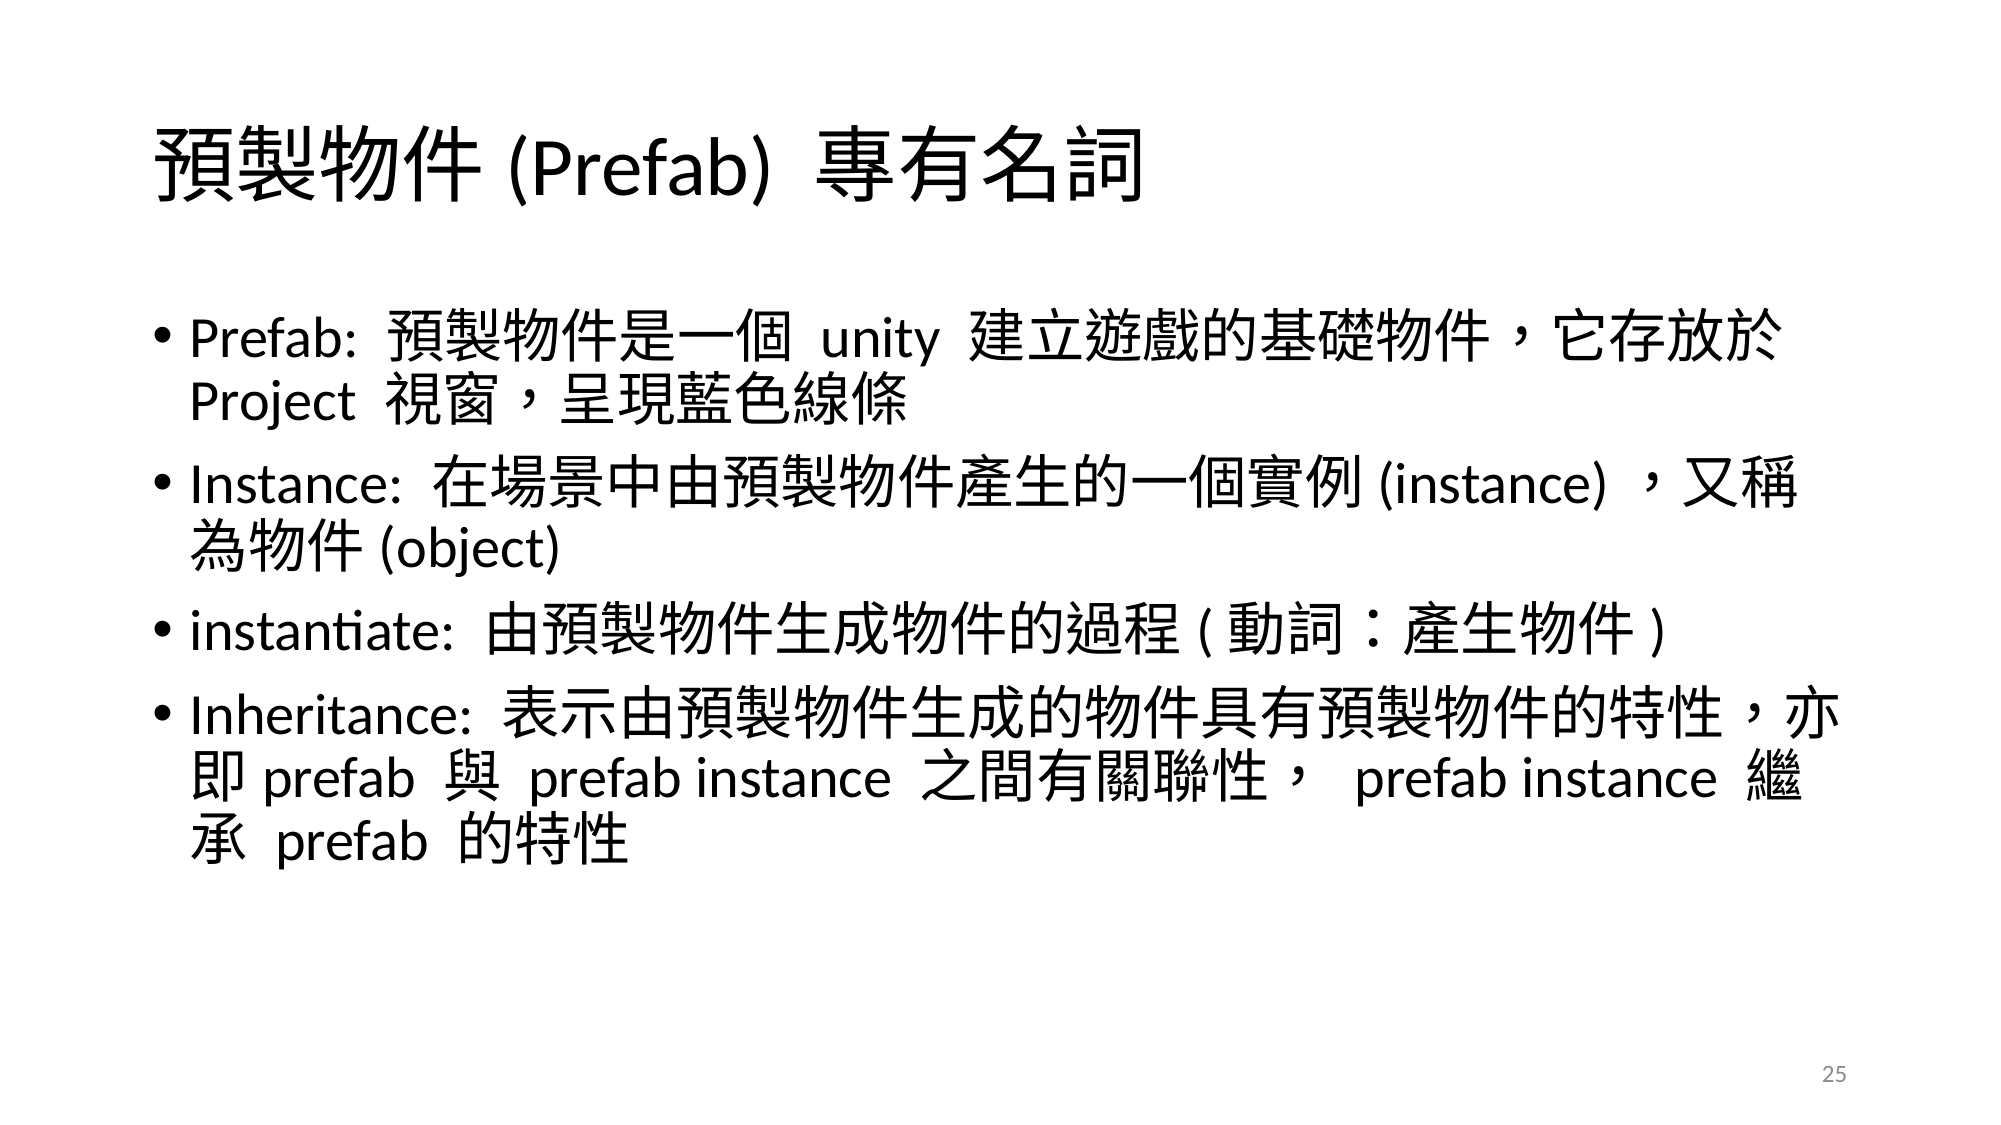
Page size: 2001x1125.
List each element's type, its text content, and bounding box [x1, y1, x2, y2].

list Prefab: 預製物件是一個 unity 建立遊戲的基礎物件，它存放於Project 視窗，呈現藍色線條 Instance: 在場景中由預製物件產生的一個實例(instance)，又稱為物件(object) instantiate: 由預製物件生成物件的過程(動詞：產生物件) Inheritance: 表示由預製物件生成的物件具有預製物件的特性，亦即prefab 與 prefab instance 之間有關聯性， prefab instance 繼承 prefab 的特性 [137, 299, 1863, 1014]
title 預製物件(Prefab) 專有名詞 [137, 59, 1863, 278]
slide_number 25 [1412, 1042, 1863, 1103]
